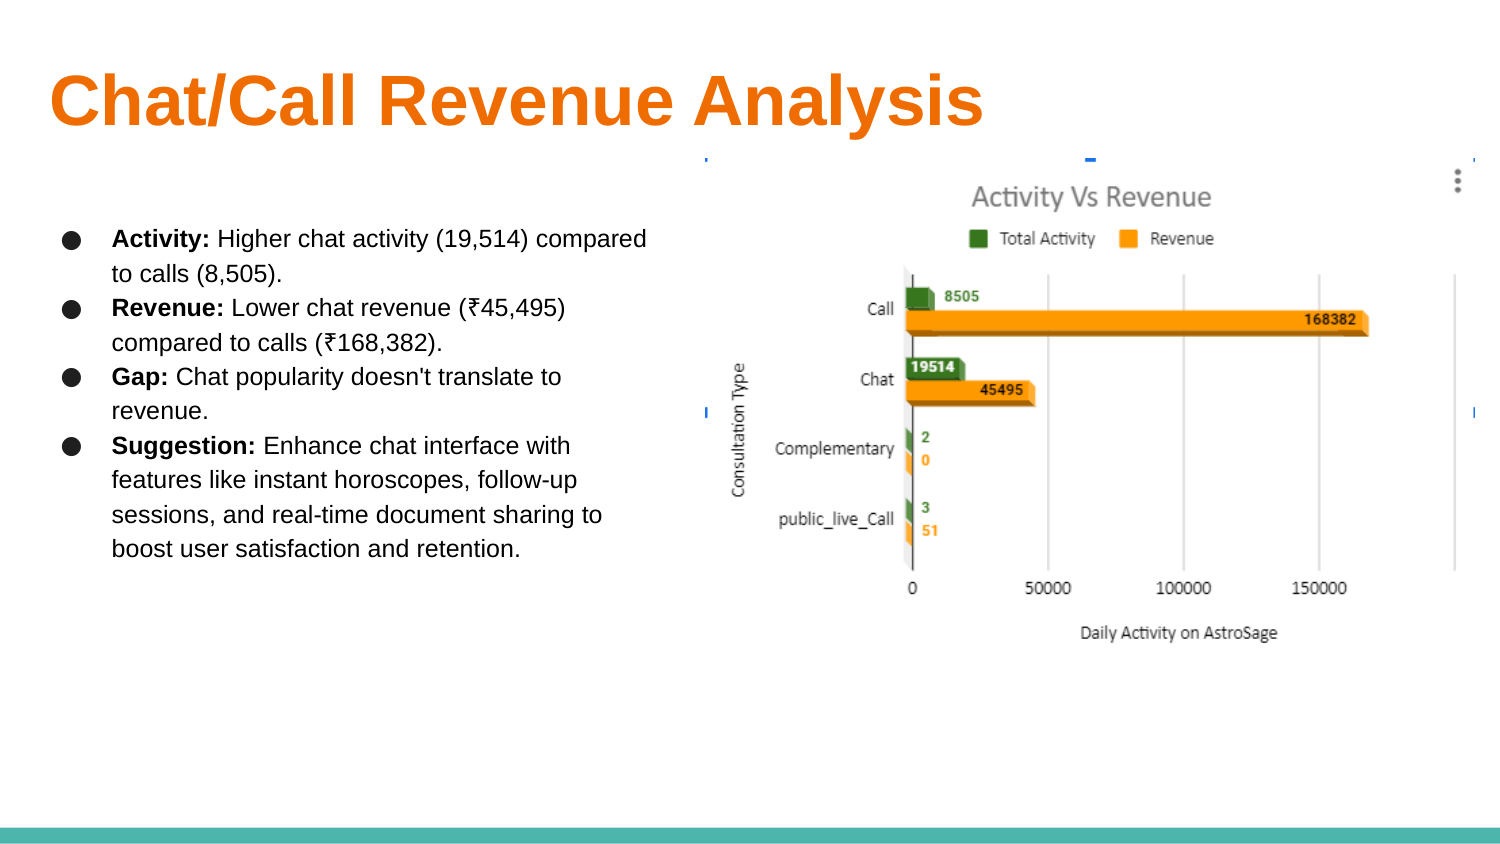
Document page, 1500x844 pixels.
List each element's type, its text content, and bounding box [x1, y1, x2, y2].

title Chat/Call Revenue Analysis [34, 39, 1068, 134]
picture [705, 158, 1476, 662]
list Activity: Higher chat activity (19,514) compared to calls (8,505). Revenue: Lower chat revenue (₹45,495) compared to calls (₹168,382). Gap: Chat popularity doesn't translate to revenue. Suggestion: Enhance chat interface with features like instant horoscopes, follow-up sessions, and real-time document sharing to boost user satisfaction and retention. [21, 203, 681, 809]
